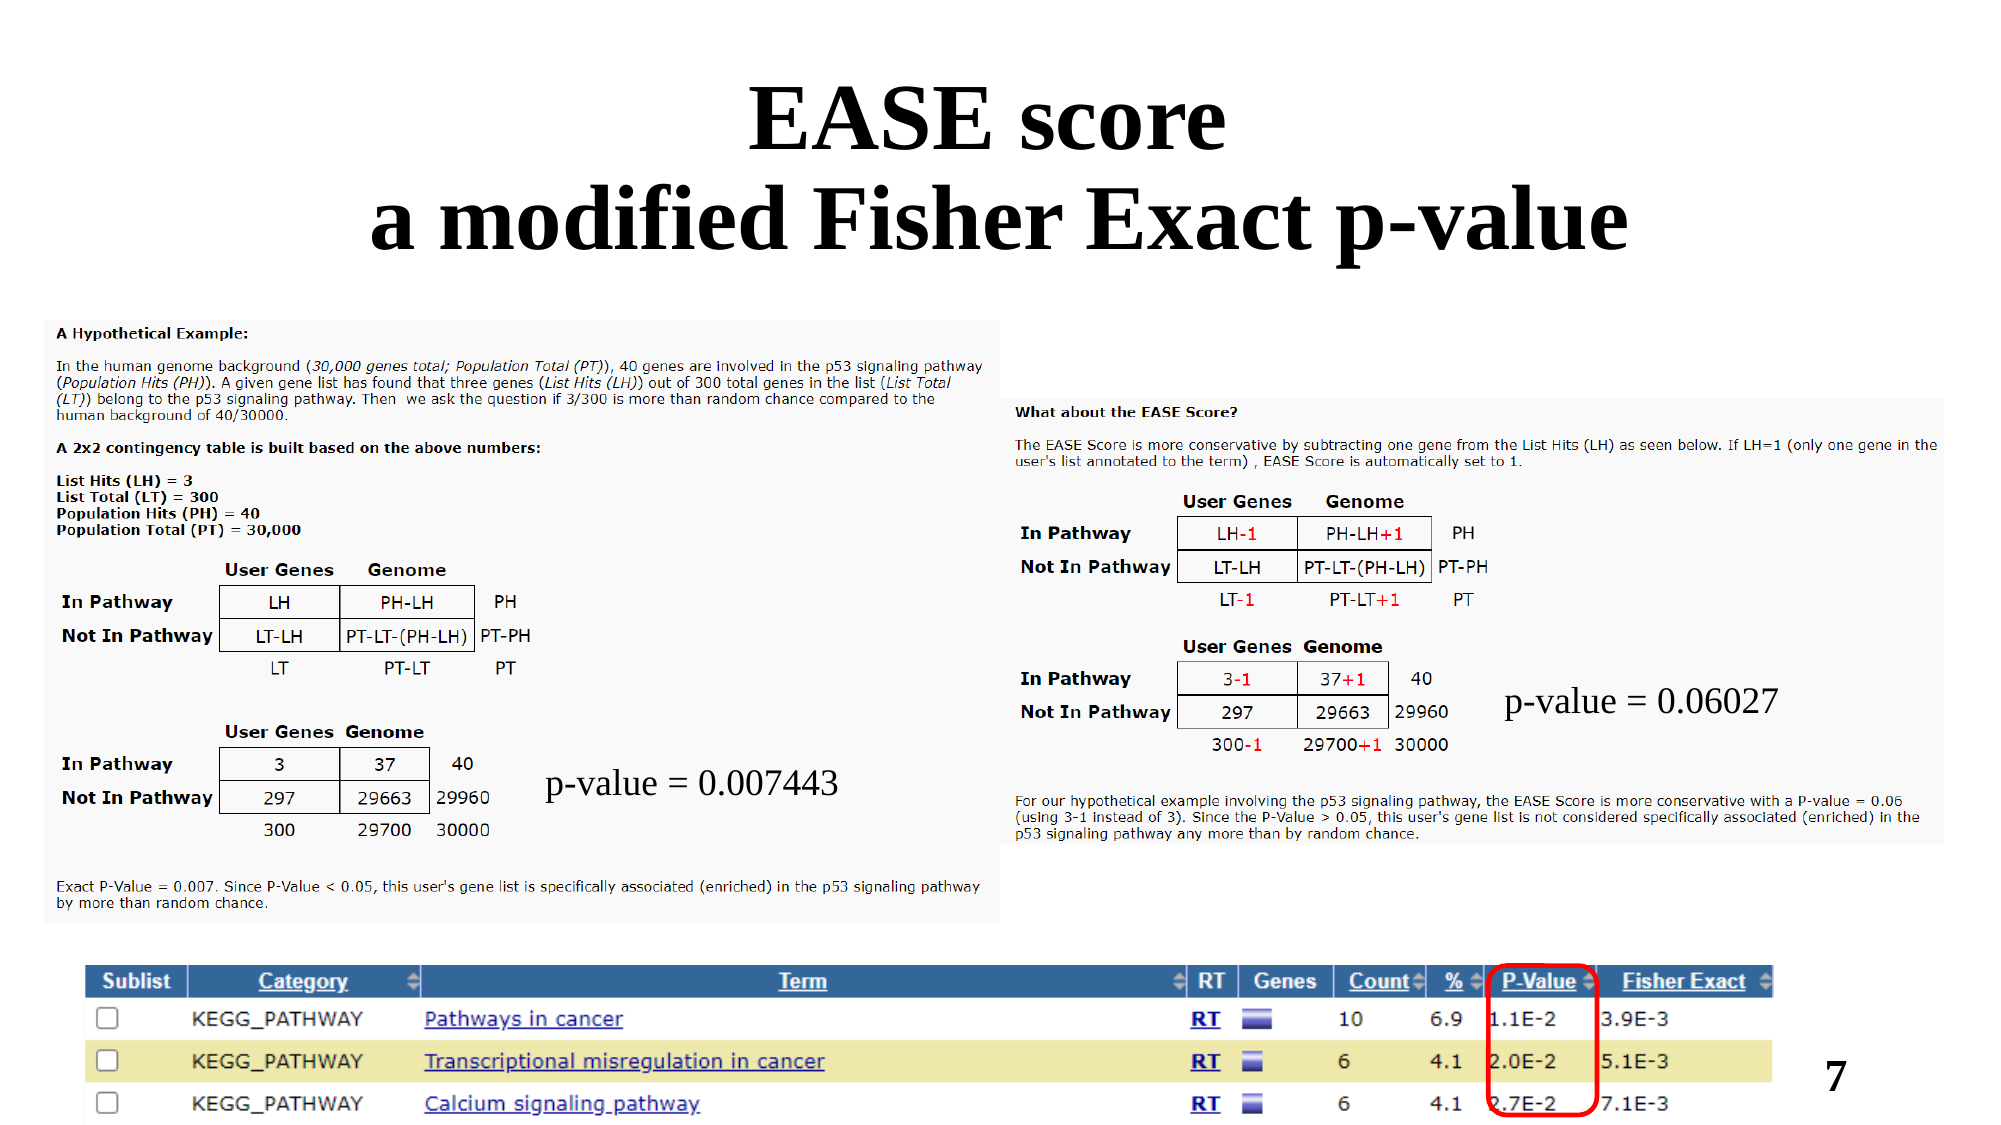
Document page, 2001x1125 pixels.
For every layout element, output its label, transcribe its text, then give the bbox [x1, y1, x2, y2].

picture [84, 965, 1774, 1125]
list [44, 320, 1000, 923]
title EASE score a modified Fisher Exact p-value [137, 59, 1863, 278]
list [999, 398, 1944, 845]
slide_number 7 [1774, 1042, 1863, 1103]
